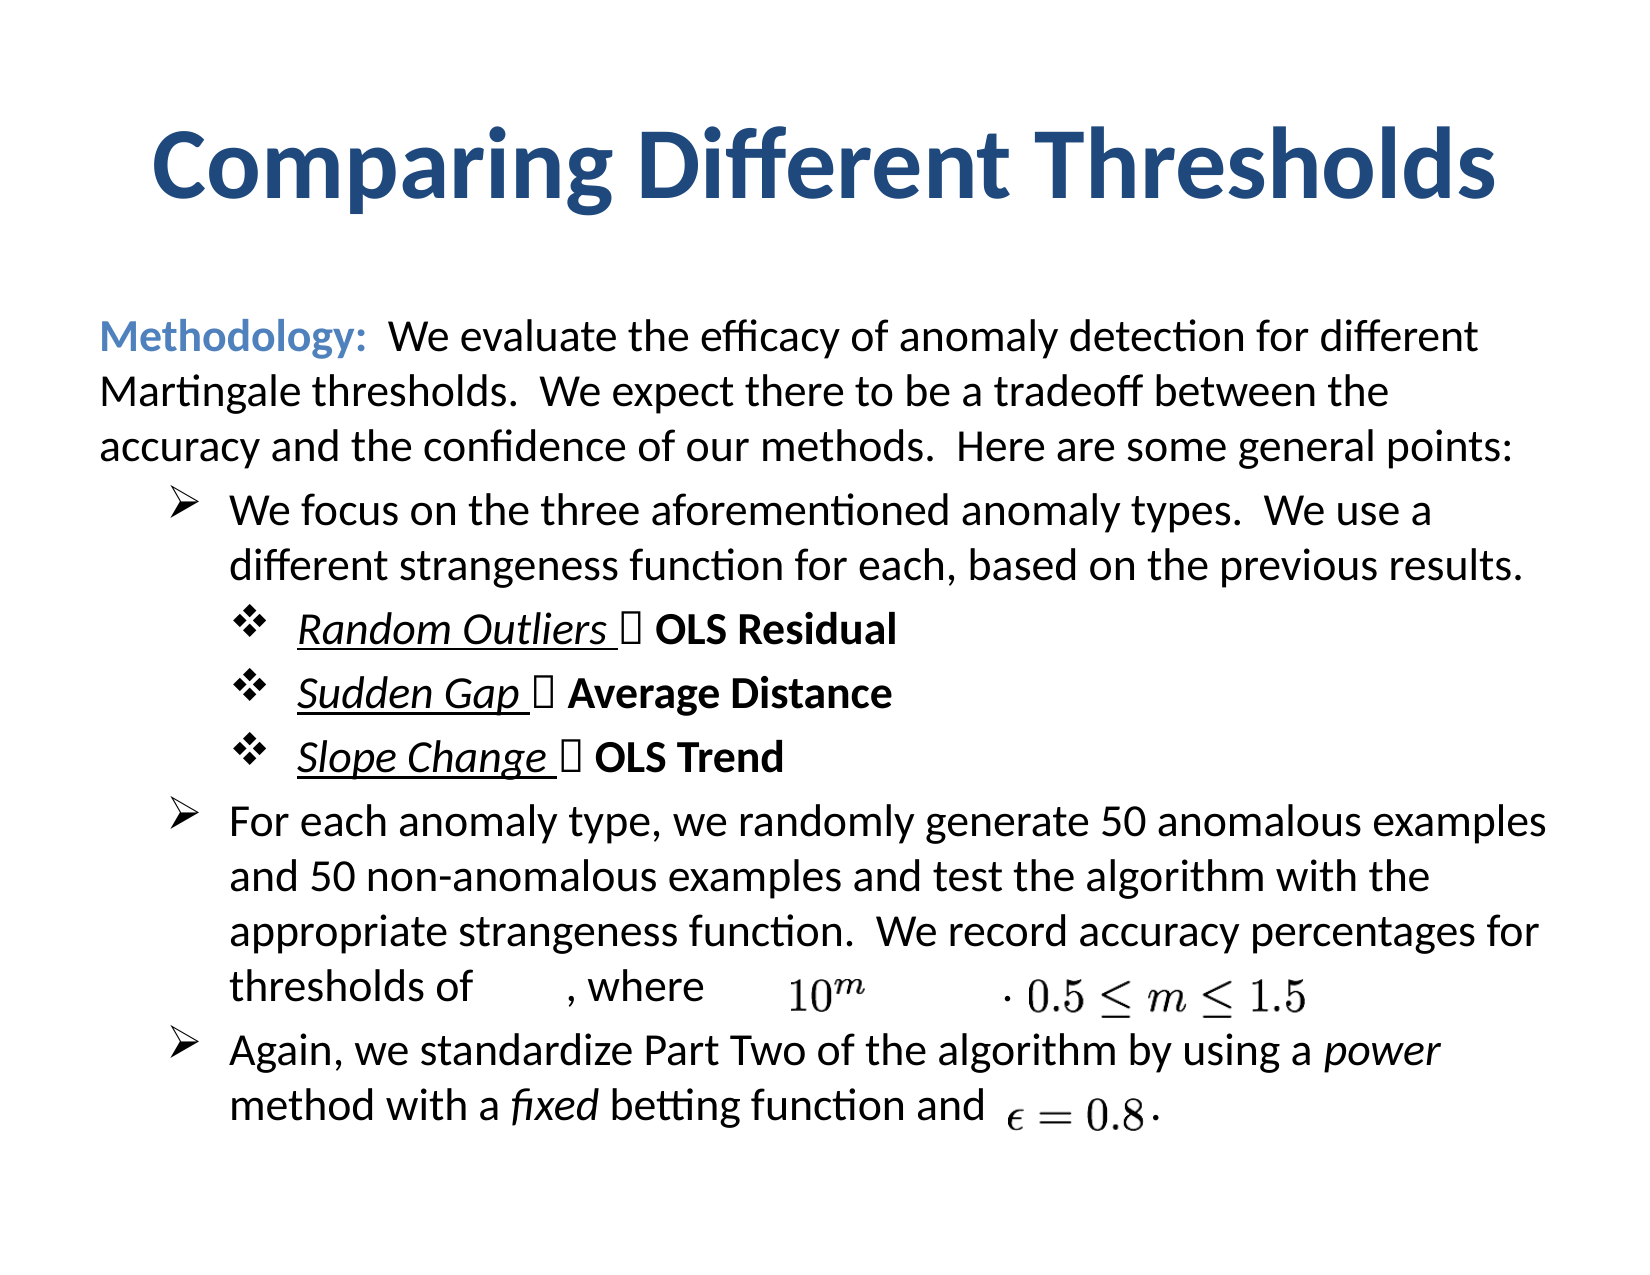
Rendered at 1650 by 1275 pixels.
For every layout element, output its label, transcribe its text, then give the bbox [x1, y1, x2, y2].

picture [1008, 1097, 1145, 1133]
picture [790, 978, 867, 1015]
list Methodology: We evaluate the efficacy of anomaly detection for different Martingale thresholds. We expect there to be a tradeoff between the accuracy and the confidence of our methods. Here are some general points: We focus on the three aforementioned anomaly types. We use a different strangeness function for each, based on the previous results. Random Outliers  OLS Residual Sudden Gap  Average Distance Slope Change  OLS Trend For each anomaly type, we randomly generate 50 anomalous examples and 50 non-anomalous examples and test the algorithm with the appropriate strangeness function. We record accuracy percentages for thresholds of , where . Again, we standardize Part Two of the algorithm by using a power method with a fixed betting function and . [82, 297, 1568, 1164]
title Comparing Different Thresholds [82, 51, 1568, 264]
picture [1028, 978, 1305, 1019]
